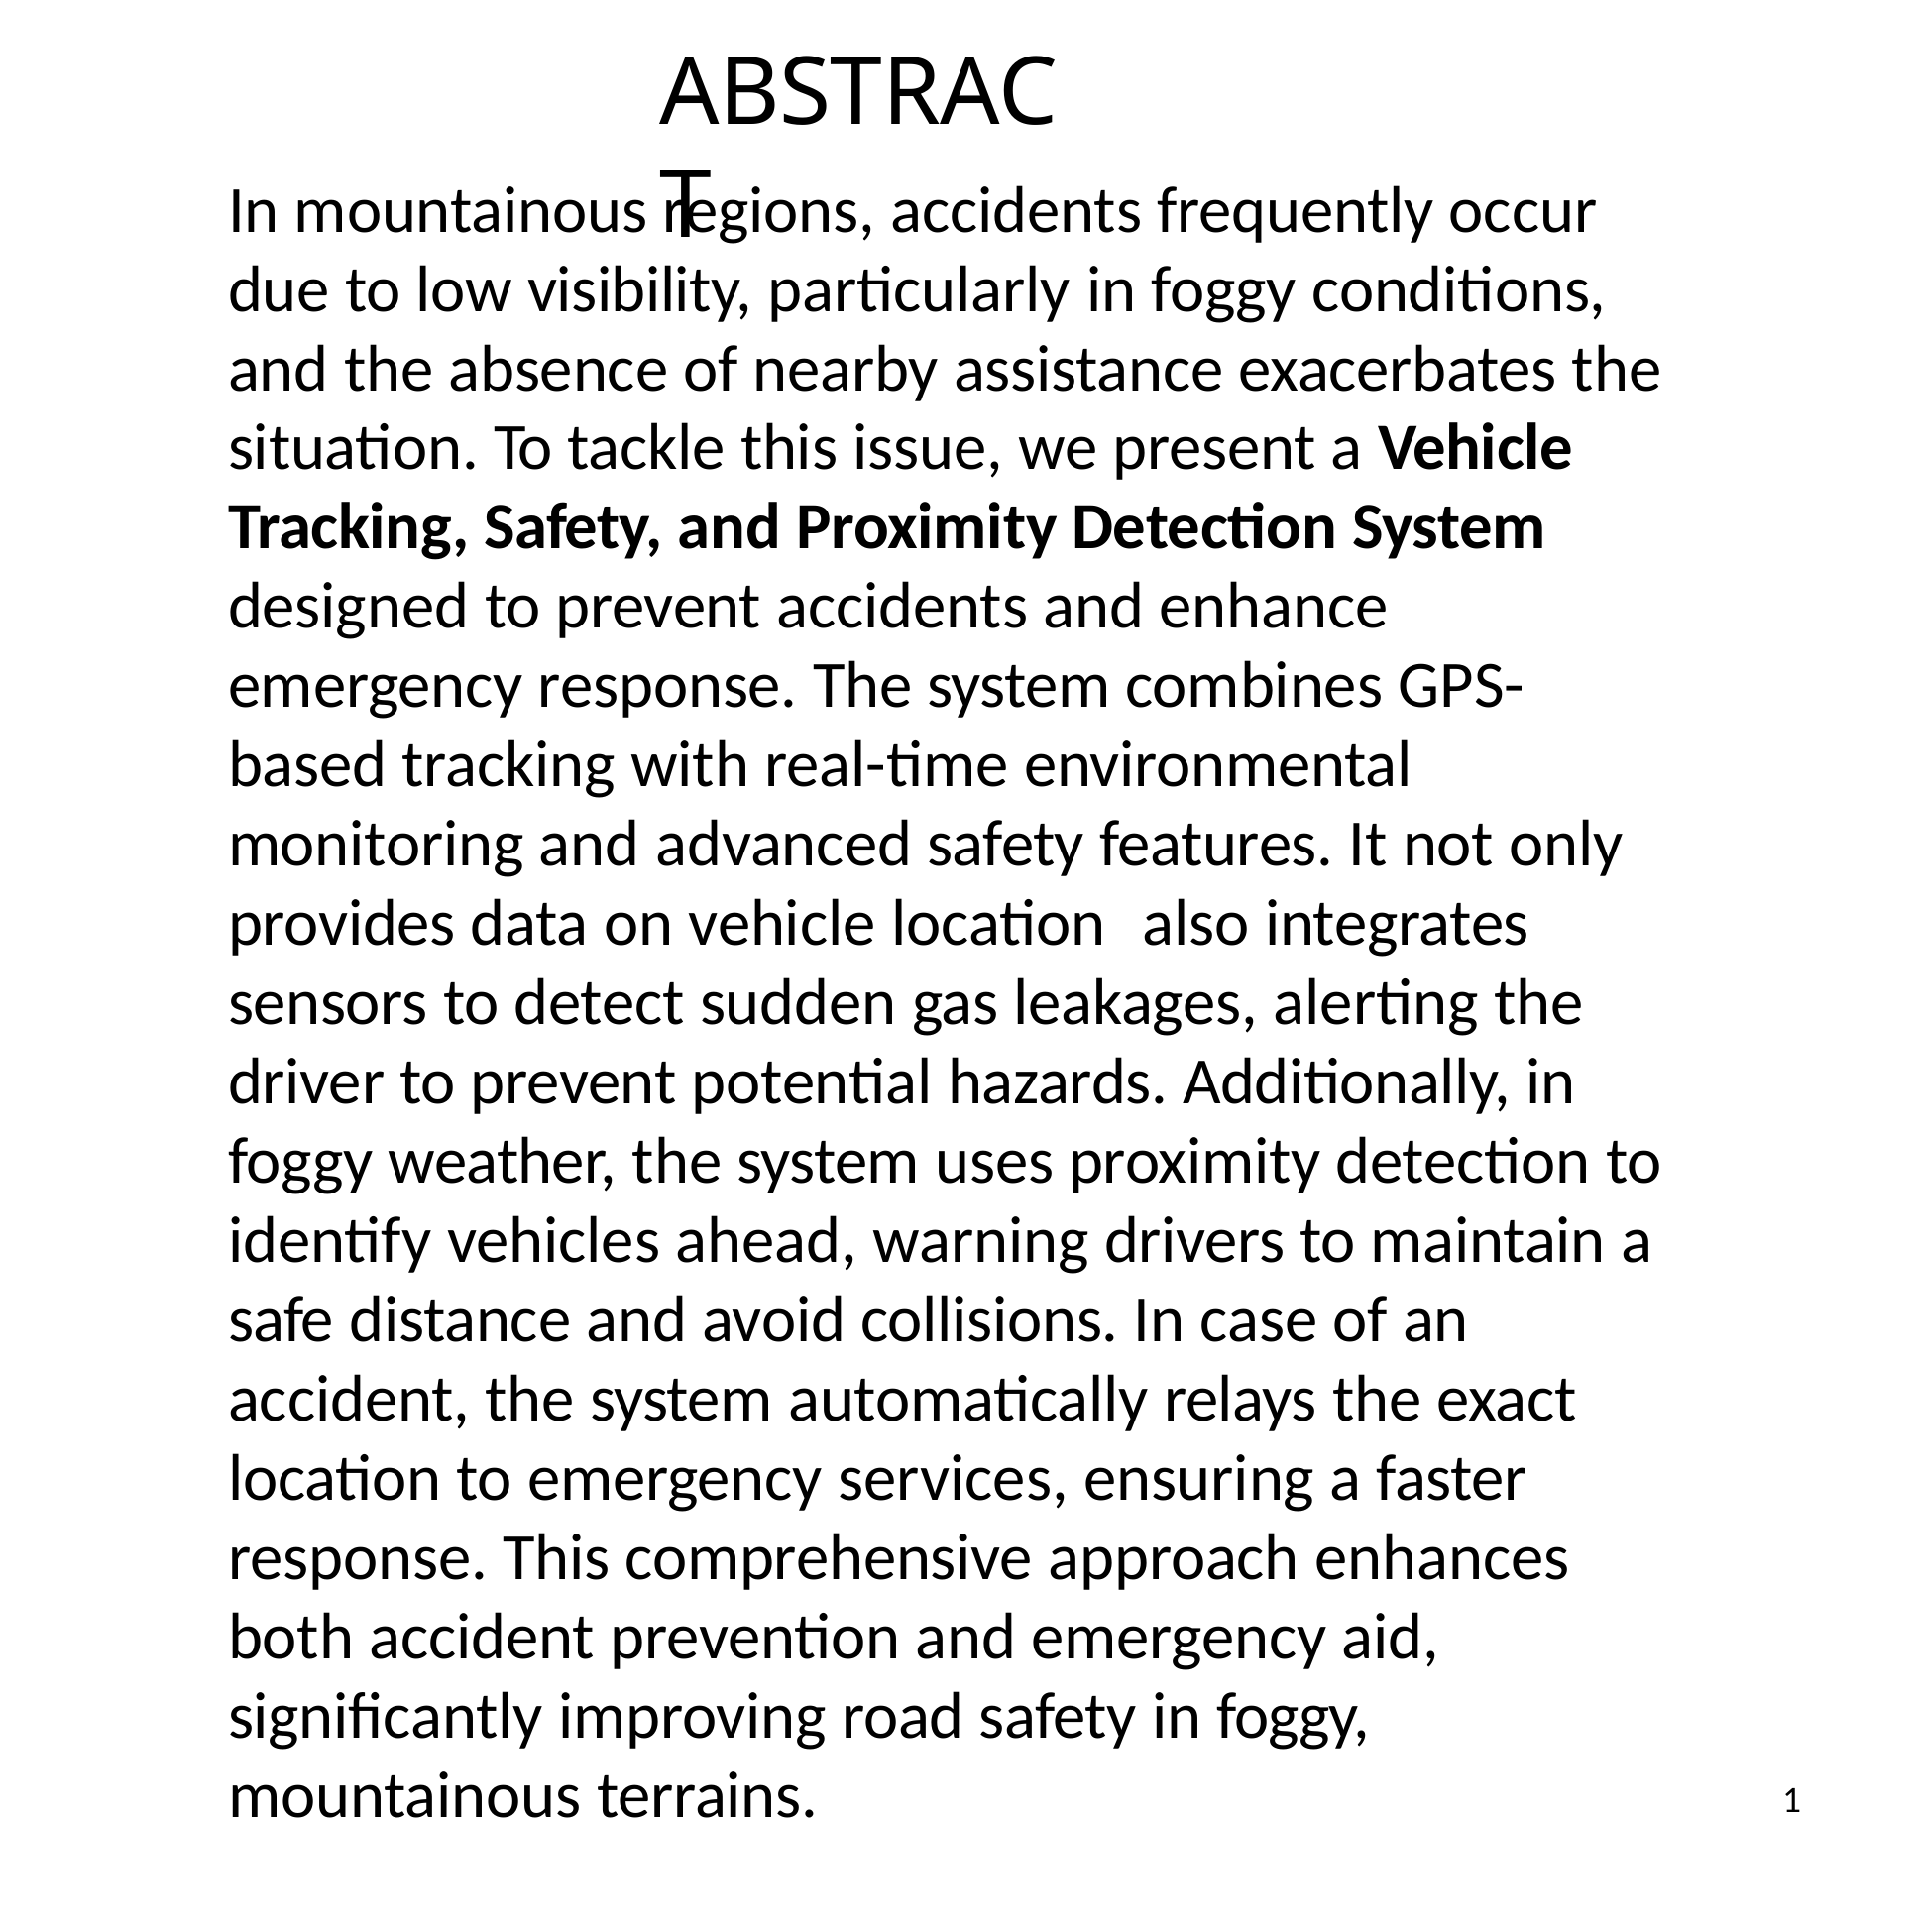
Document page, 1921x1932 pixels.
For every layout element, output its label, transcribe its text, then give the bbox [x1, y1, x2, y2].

text_box 1 [1780, 1773, 1804, 1821]
title ABSTRACT [657, 27, 1110, 164]
text_box In mountainous regions, accidents frequently occur due to low visibility, particularly in foggy conditions, and the absence of nearby assistance exacerbates the situation. To tackle this issue, we present a Vehicle Tracking, Safety, and Proximity Detection System designed to prevent accidents and enhance emergency response. The system combines GPS- based tracking with real-time environmental monitoring and advanced safety features. It not only provides data on vehicle location also integrates sensors to detect sudden gas leakages, alerting the driver to prevent potential hazards. Additionally, in foggy weather, the system uses proximity detection to identify vehicles ahead, warning drivers to maintain a safe distance and avoid collisions. In case of an accident, the system automatically relays the exact location to emergency services, ensuring a faster response. This comprehensive approach enhances both accident prevention and emergency aid, significantly improving road safety in foggy, mountainous terrains. [225, 164, 1680, 1831]
